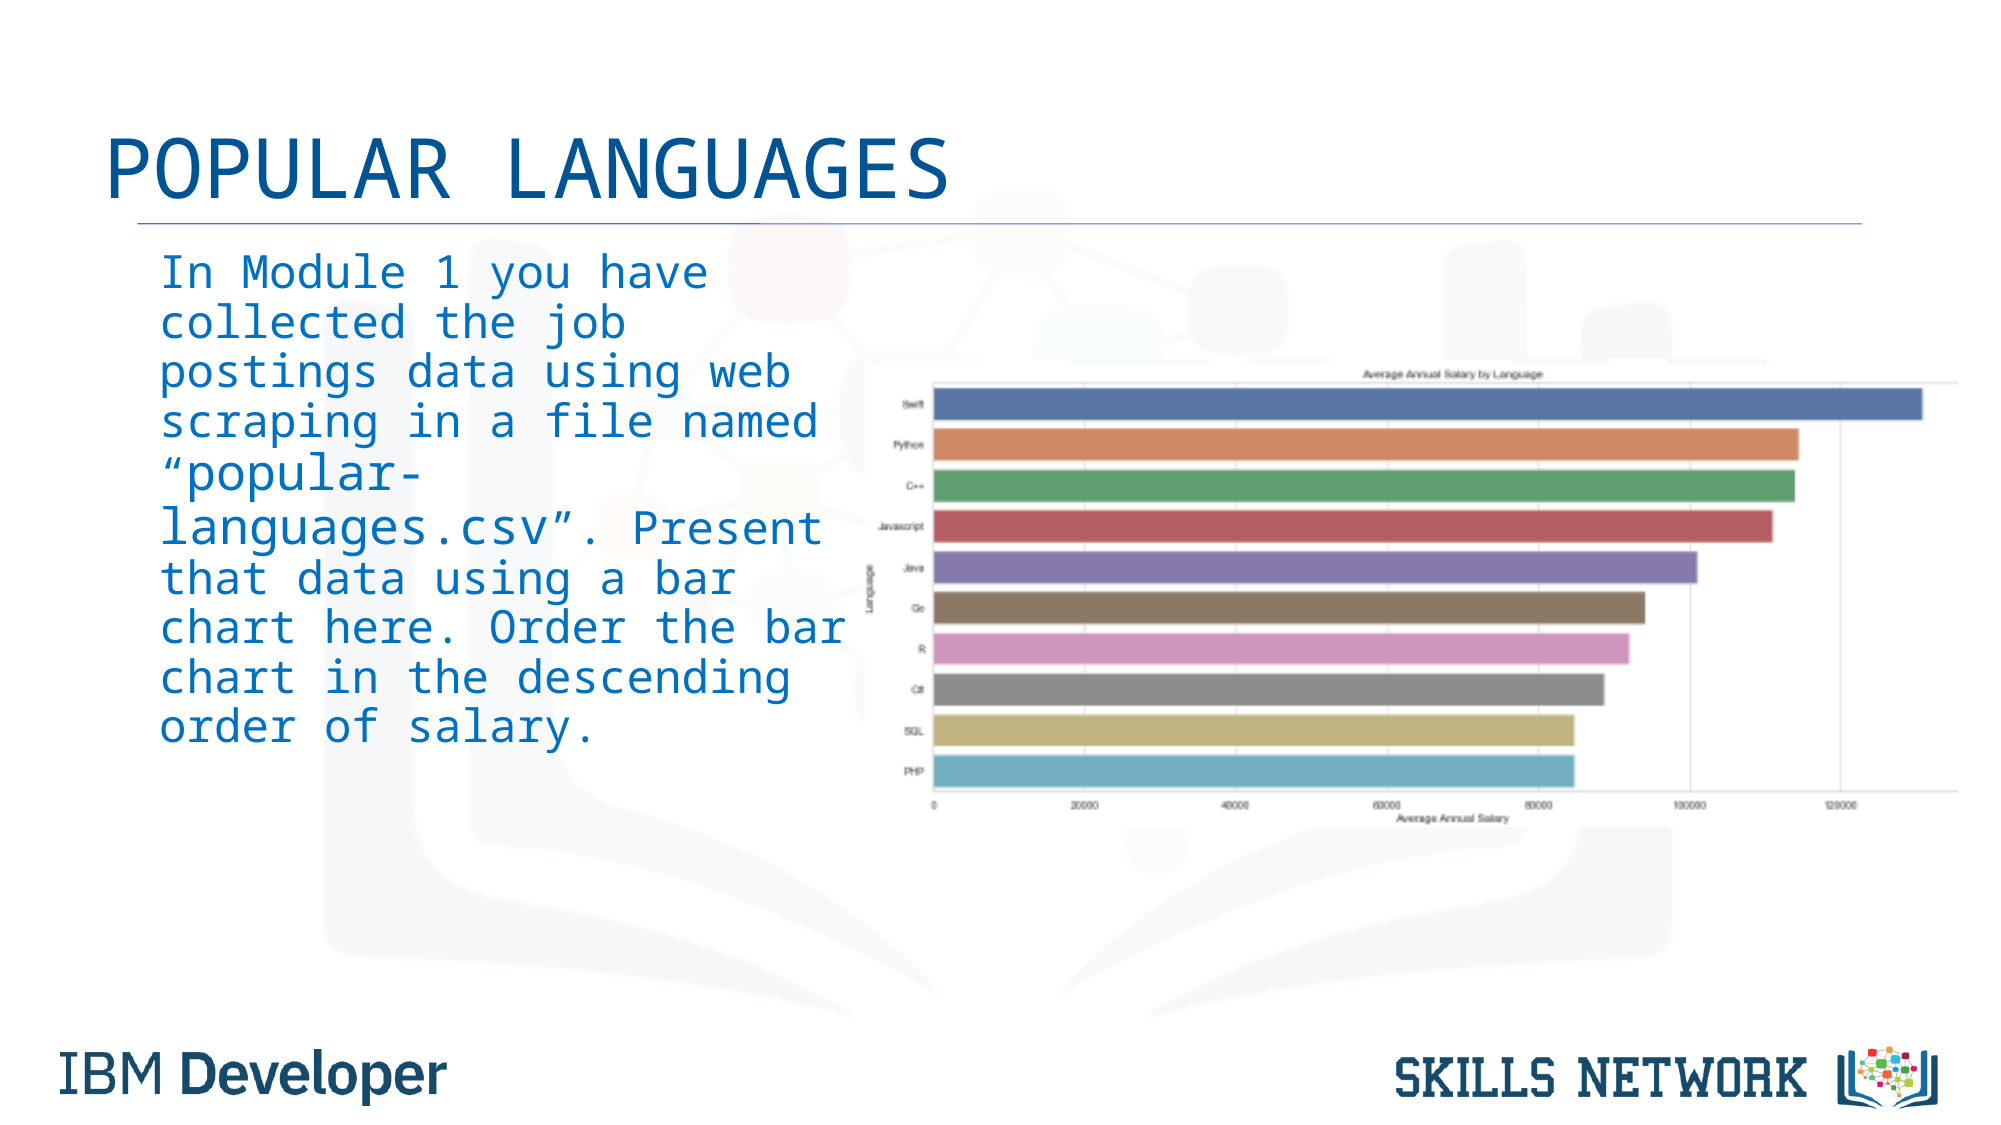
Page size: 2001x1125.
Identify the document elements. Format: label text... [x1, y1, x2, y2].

picture [1390, 1045, 1945, 1111]
picture [55, 1045, 459, 1108]
list In Module 1 you have collected the job postings data using web scraping in a file named “popular-languages.csv”. Present that data using a bar chart here. Order the bar chart in the descending order of salary. [144, 241, 866, 827]
title POPULAR LANGUAGES [88, 62, 1061, 281]
picture [865, 359, 1958, 827]
